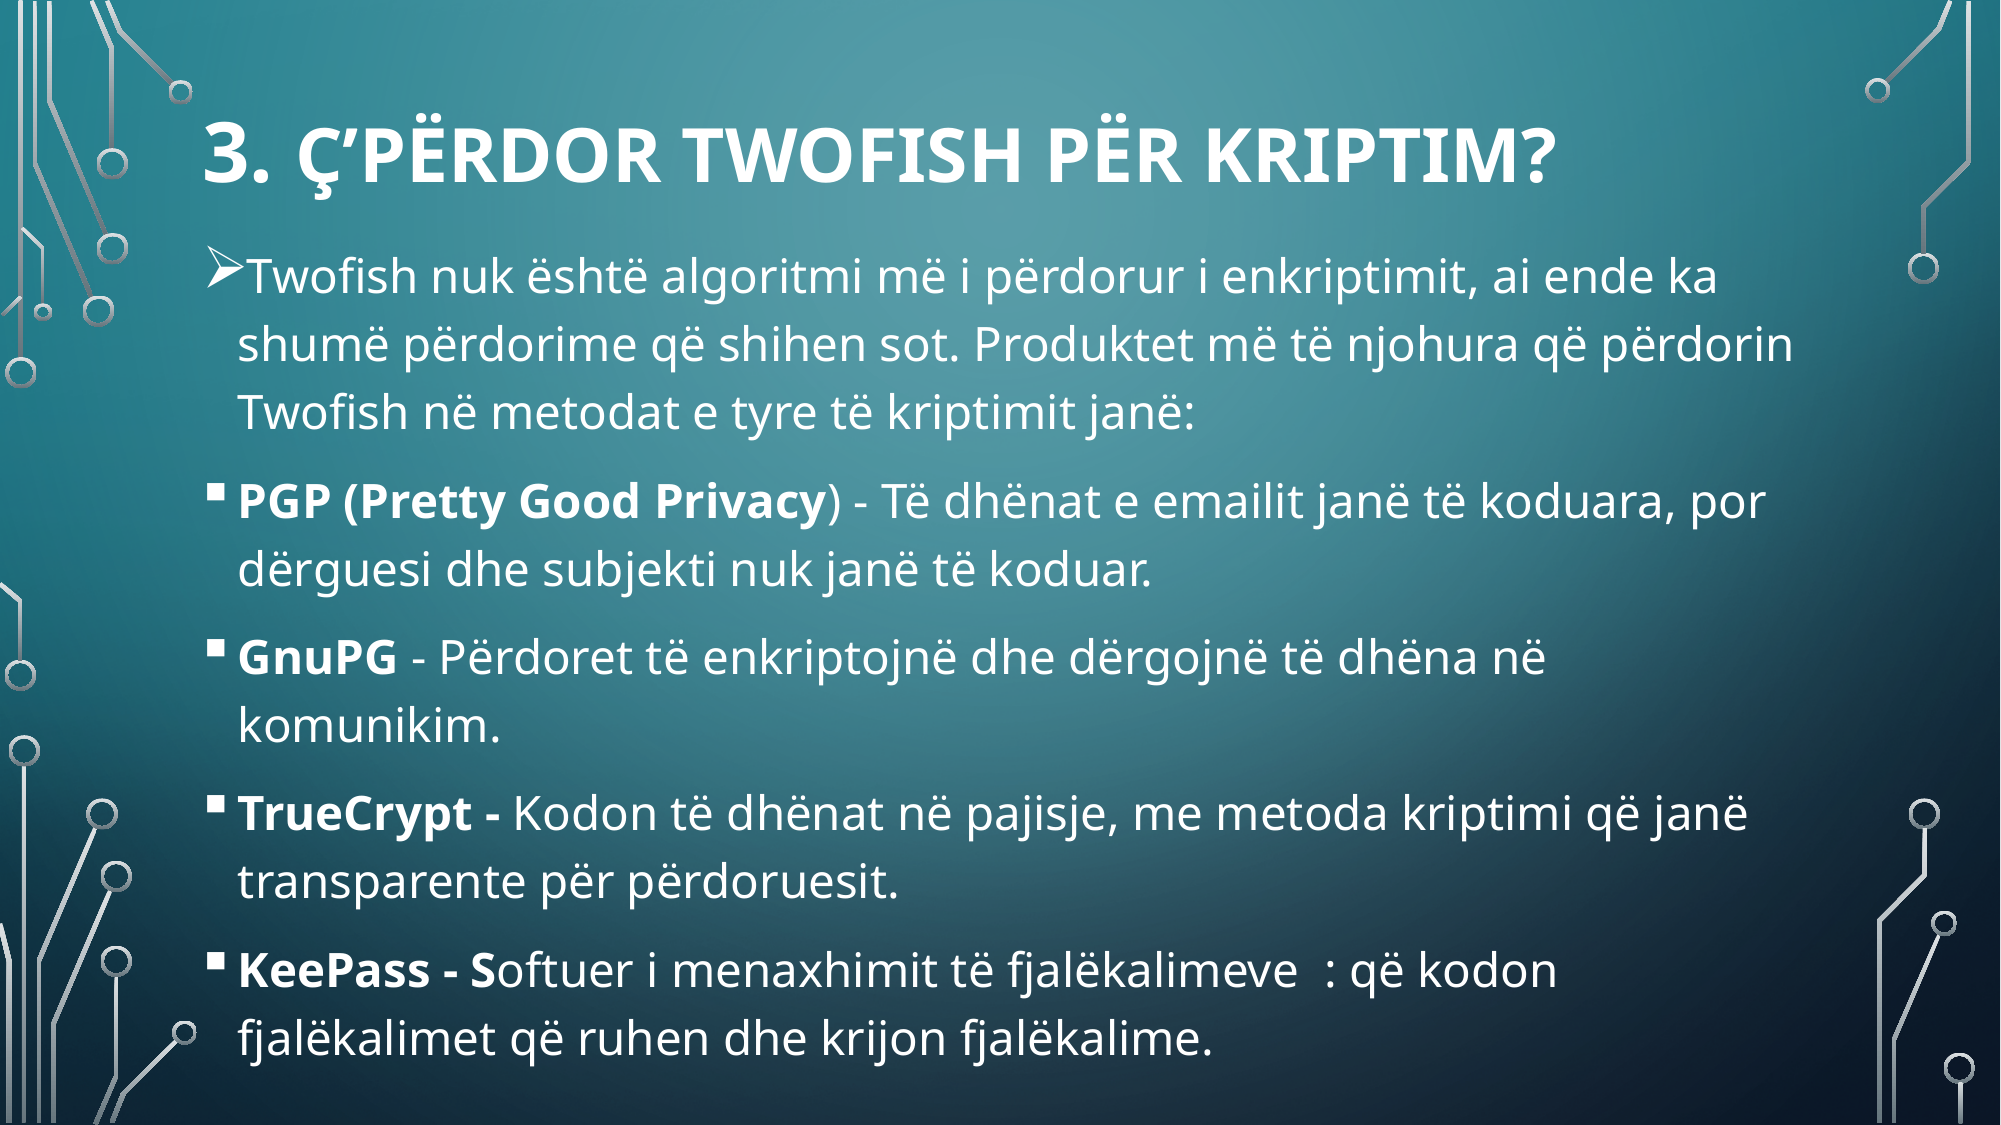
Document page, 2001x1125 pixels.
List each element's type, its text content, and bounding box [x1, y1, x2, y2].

list Twofish nuk është algoritmi më i përdorur i enkriptimit, ai ende ka shumë përdorime që shihen sot. Produktet më të njohura që përdorin Twofish në metodat e tyre të kriptimit janë: PGP (Pretty Good Privacy) - Të dhënat e emailit janë të koduara, por dërguesi dhe subjekti nuk janë të koduar. GnuPG - Përdoret të enkriptojnë dhe dërgojnë të dhëna në komunikim. TrueCrypt - Kodon të dhënat në pajisje, me metoda kriptimi që janë transparente për përdoruesit. KeePass - Softuer i menaxhimit të fjalëkalimeve : që kodon fjalëkalimet që ruhen dhe krijon fjalëkalime. [187, 227, 1813, 1075]
title 3. Ç’përdor Twofish për kriptim? [187, 20, 1813, 227]
